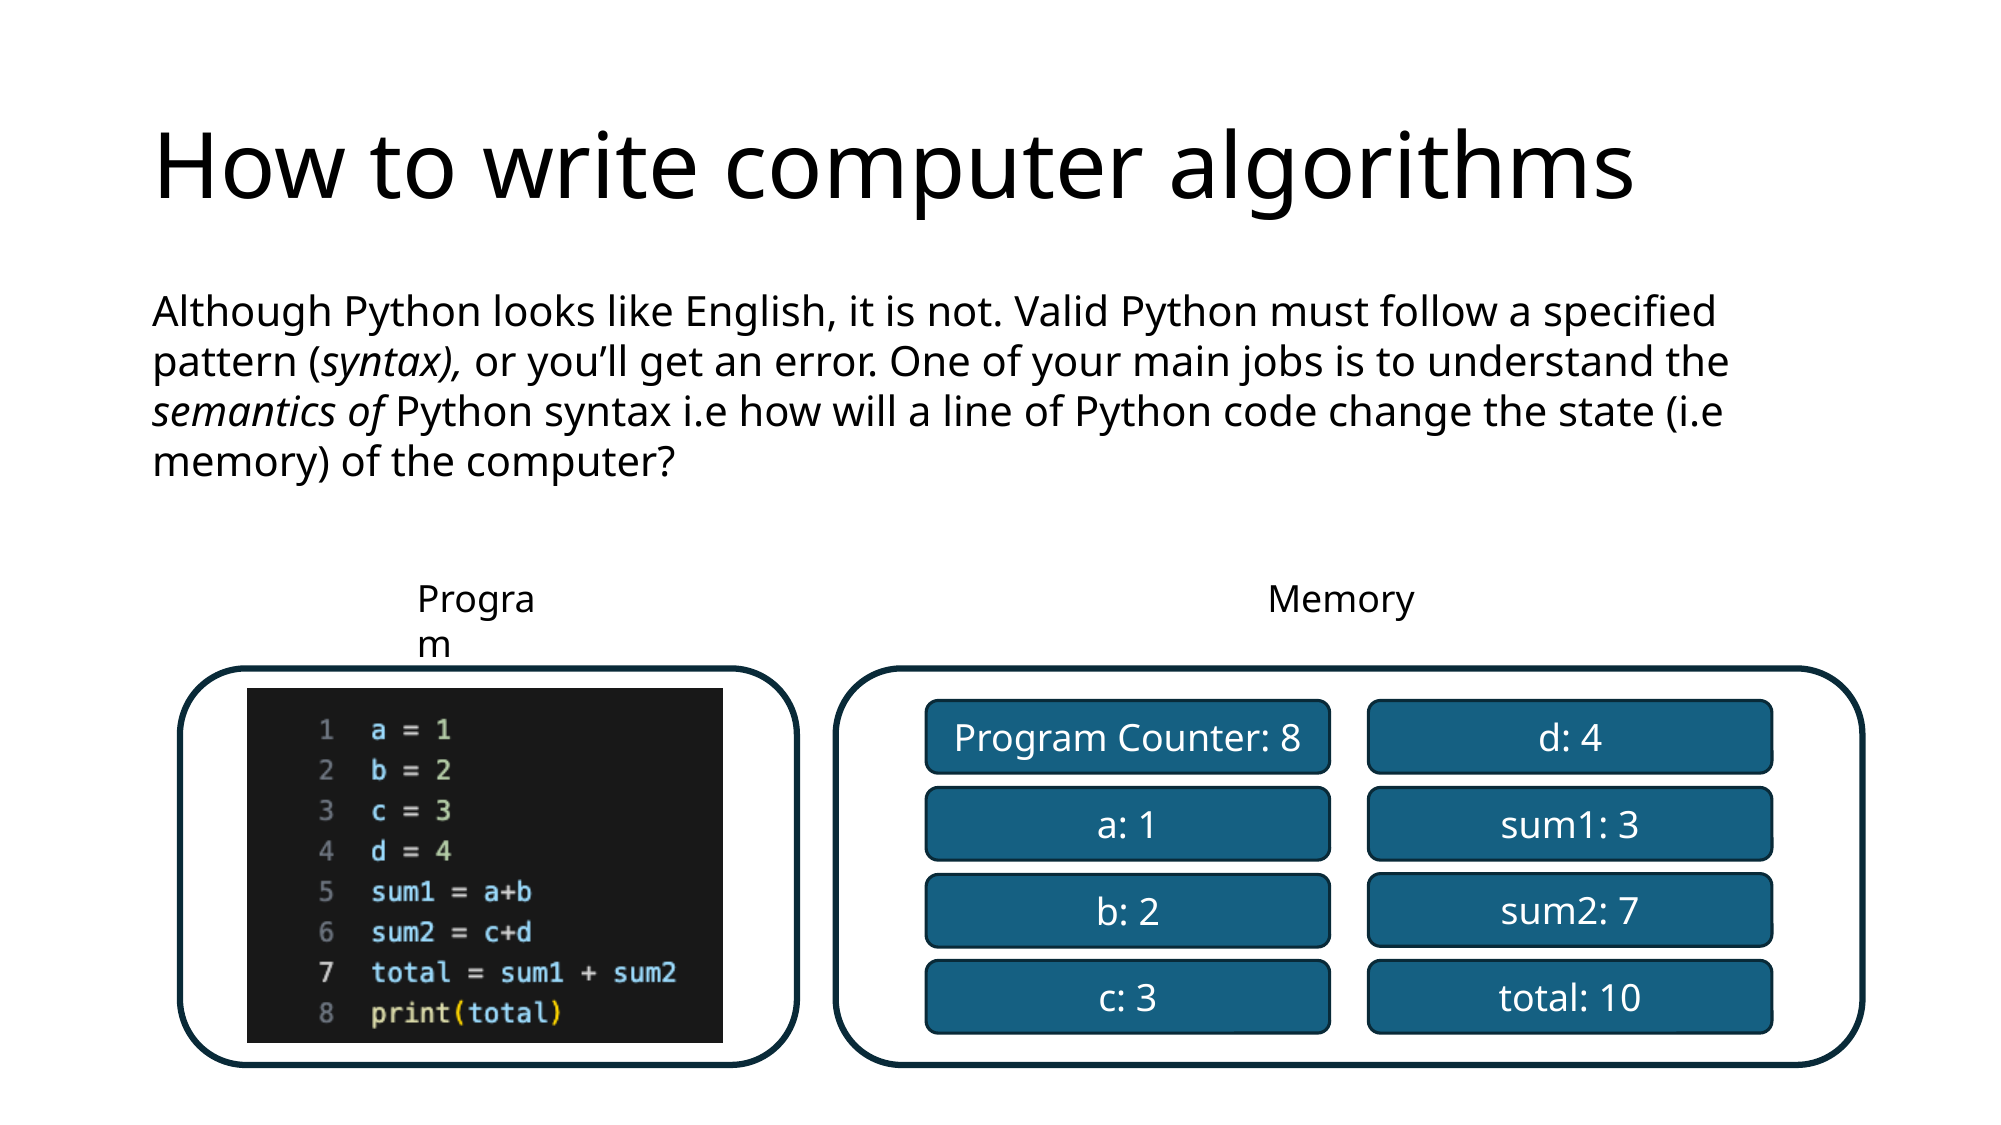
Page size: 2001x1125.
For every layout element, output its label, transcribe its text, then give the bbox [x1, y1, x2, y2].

text_box Although Python looks like English, it is not. Valid Python must follow a specified pattern (syntax), or you’ll get an error. One of your main jobs is to understand the semantics of Python syntax i.e how will a line of Python code change the state (i.e memory) of the computer? [137, 277, 1807, 493]
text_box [179, 567, 1863, 1066]
title How to write computer algorithms [137, 59, 1863, 278]
